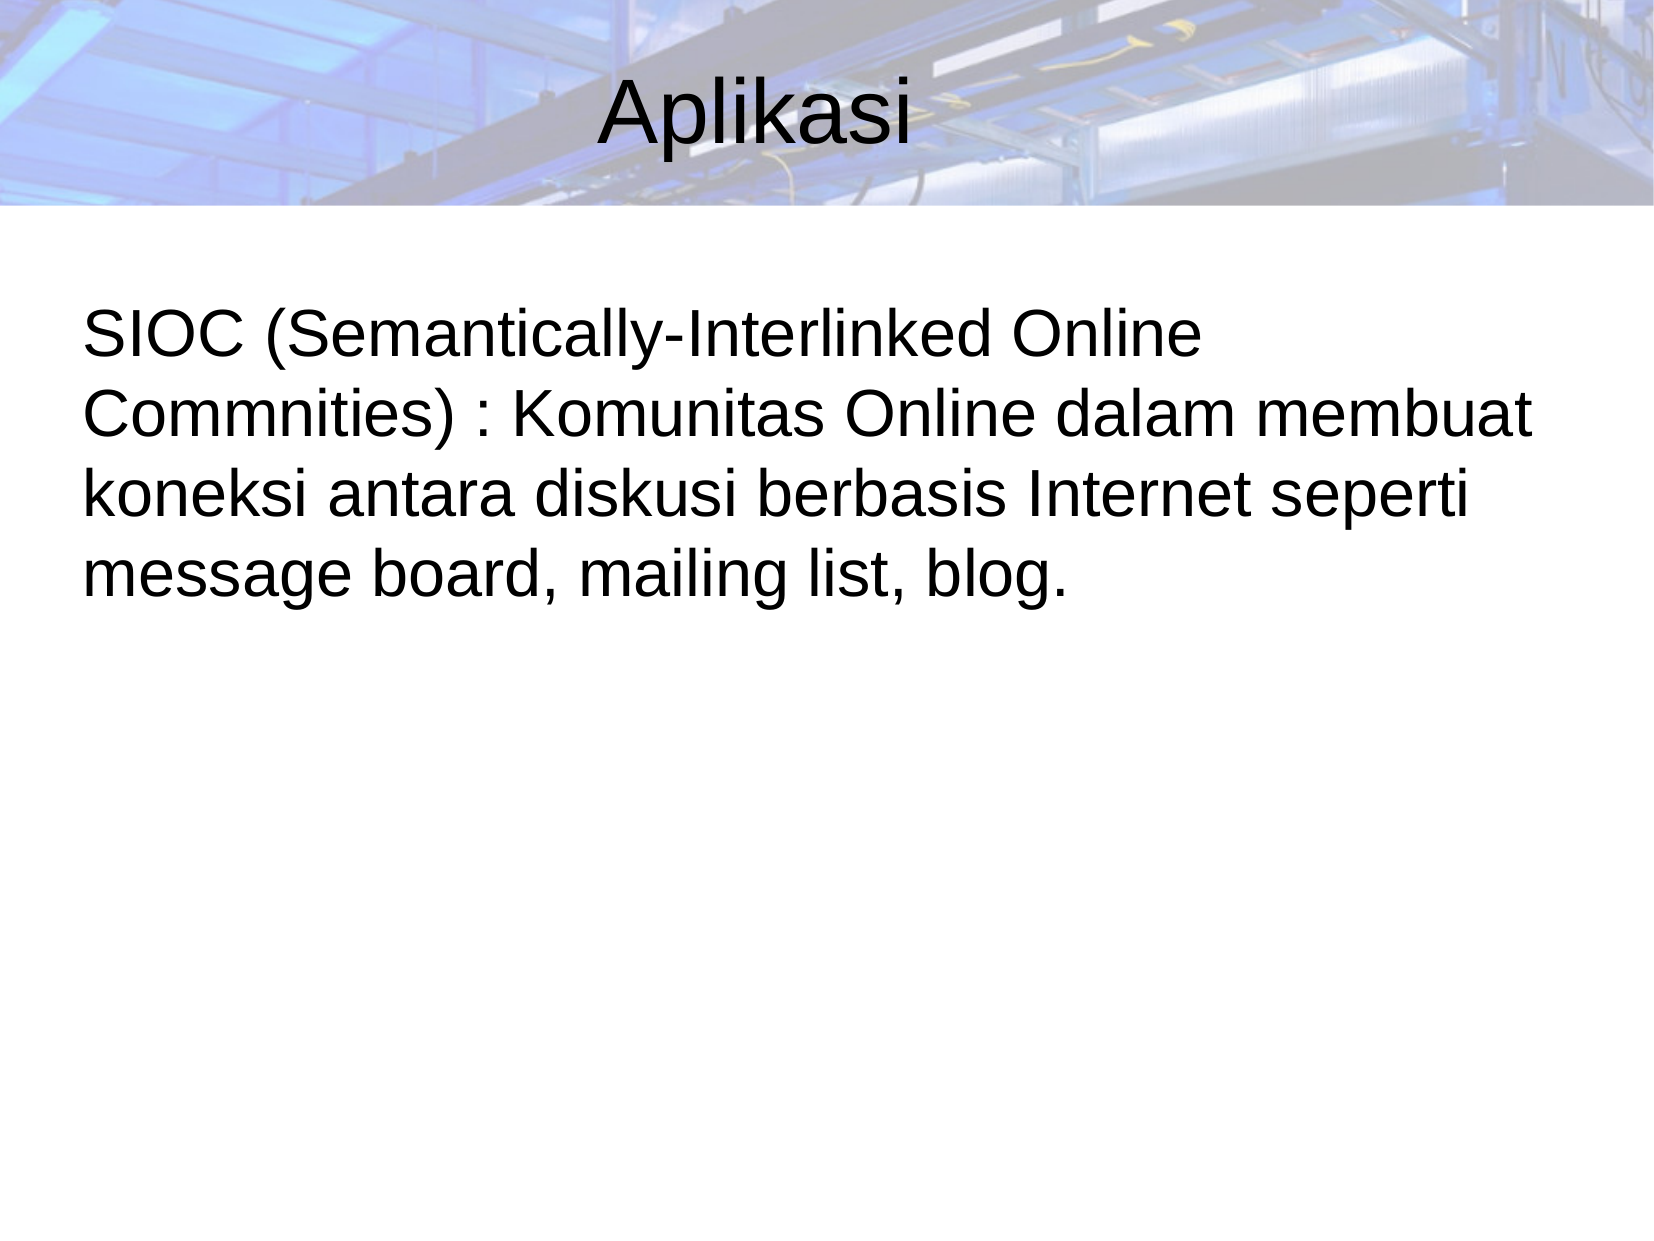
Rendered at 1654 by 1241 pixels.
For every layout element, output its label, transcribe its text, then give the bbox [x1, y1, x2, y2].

text_box Aplikasi [11, 2, 1500, 210]
text_box SIOC (Semantically-Interlinked Online Commnities) : Komunitas Online dalam membuat koneksi antara diskusi berbasis Internet seperti message board, mailing list, blog. [82, 290, 1538, 1010]
picture [0, 0, 1654, 1241]
